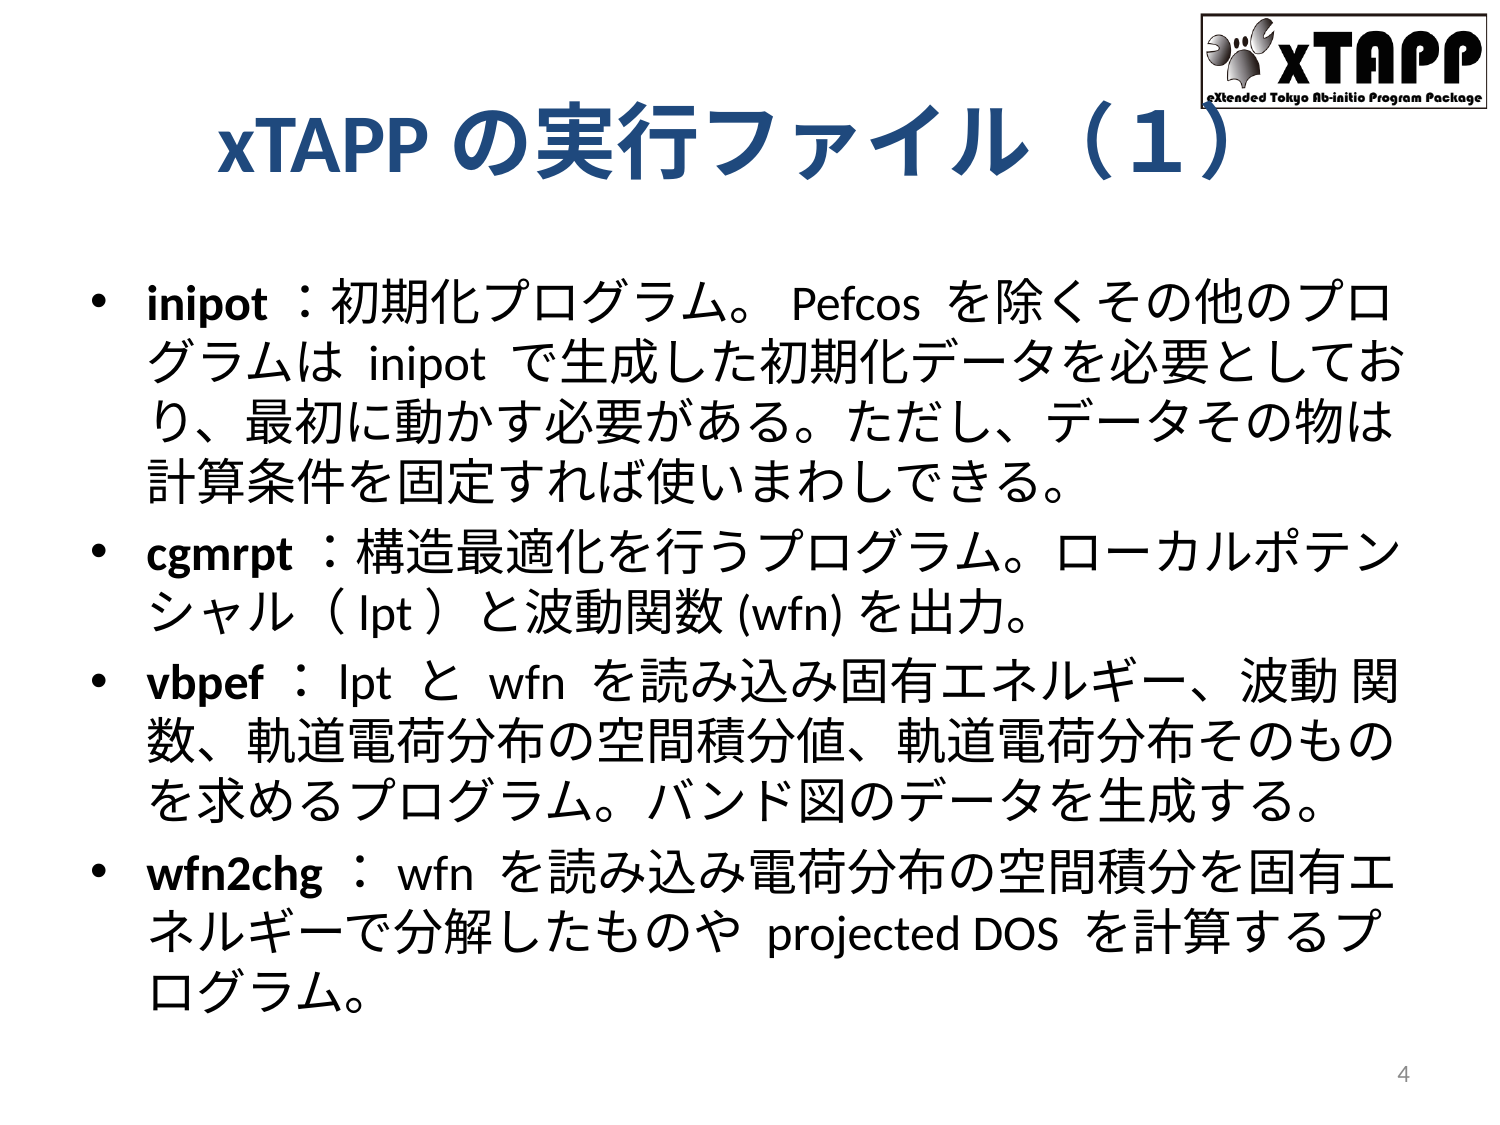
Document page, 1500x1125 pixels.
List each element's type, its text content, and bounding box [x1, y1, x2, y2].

slide_number 4 [1074, 1042, 1425, 1103]
list inipot：初期化プログラム。Pefcos を除くその他のプログラムは inipot で生成した初期化データを必要としており、最初に動かす必要がある。ただし、データその物は計算条件を固定すれば使いまわしできる。 cgmrpt：構造最適化を行うプログラム。ローカルポテンシャル（lpt）と波動関数(wfn)を出力。 vbpef：lpt と wfn を読み込み固有エネルギー、波動 関数、軌道電荷分布の空間積分値、軌道電荷分布そのものを求めるプログラム。バンド図のデータを生成する。 wfn2chg：wfn を読み込み電荷分布の空間積分を固有エネルギーで分解したものや projected DOS を計算するプログラム。 [75, 262, 1425, 1057]
title xTAPPの実行ファイル（１） [75, 45, 1425, 233]
